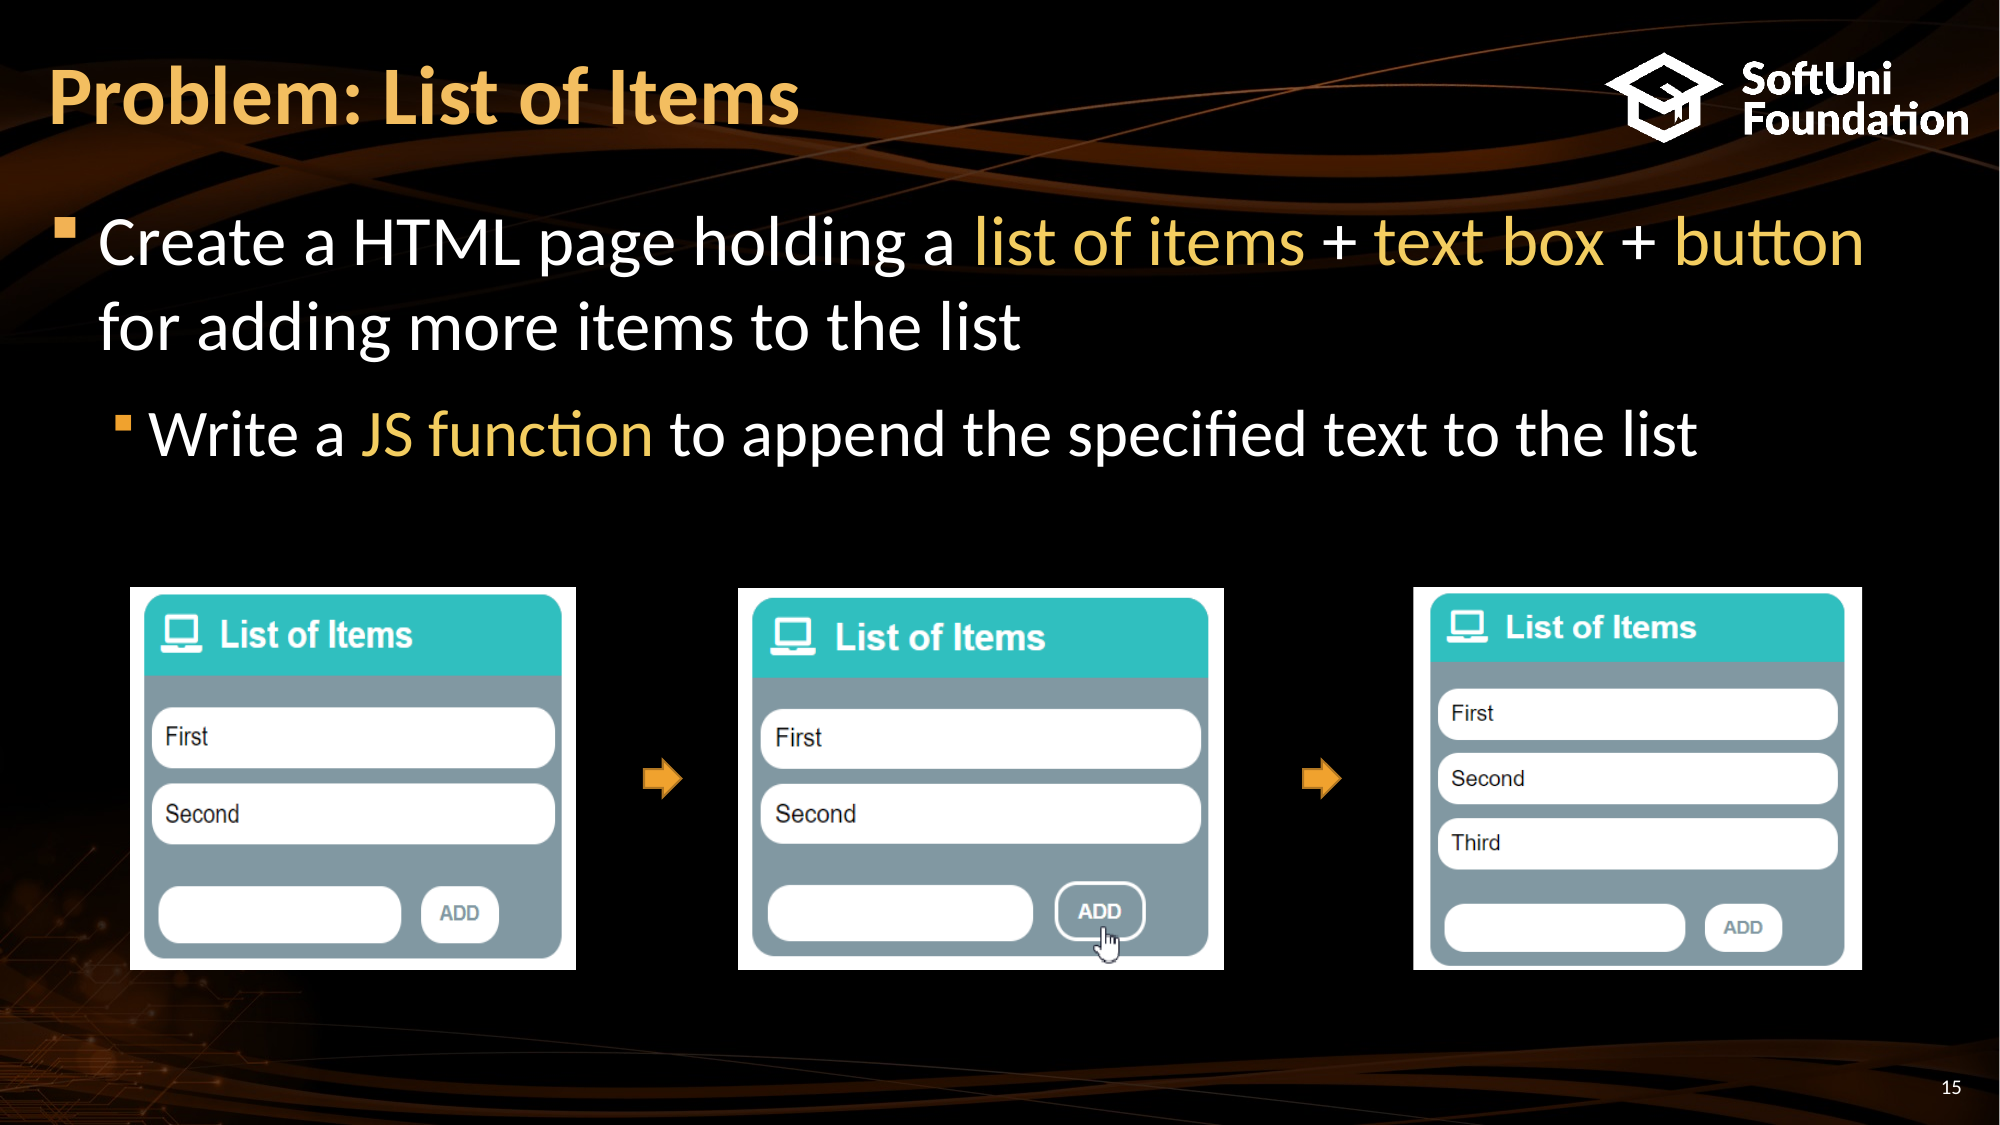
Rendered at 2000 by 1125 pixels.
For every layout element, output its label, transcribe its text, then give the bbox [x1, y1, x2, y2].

title Problem: List of Items [30, 6, 1602, 189]
picture [0, 0, 2000, 1125]
text_box [1302, 757, 1343, 800]
list Create a HTML page holding a list of items + text box + button for adding more items to the list Write a JS function to append the specified text to the list [31, 188, 1968, 1103]
text_box [642, 757, 683, 800]
